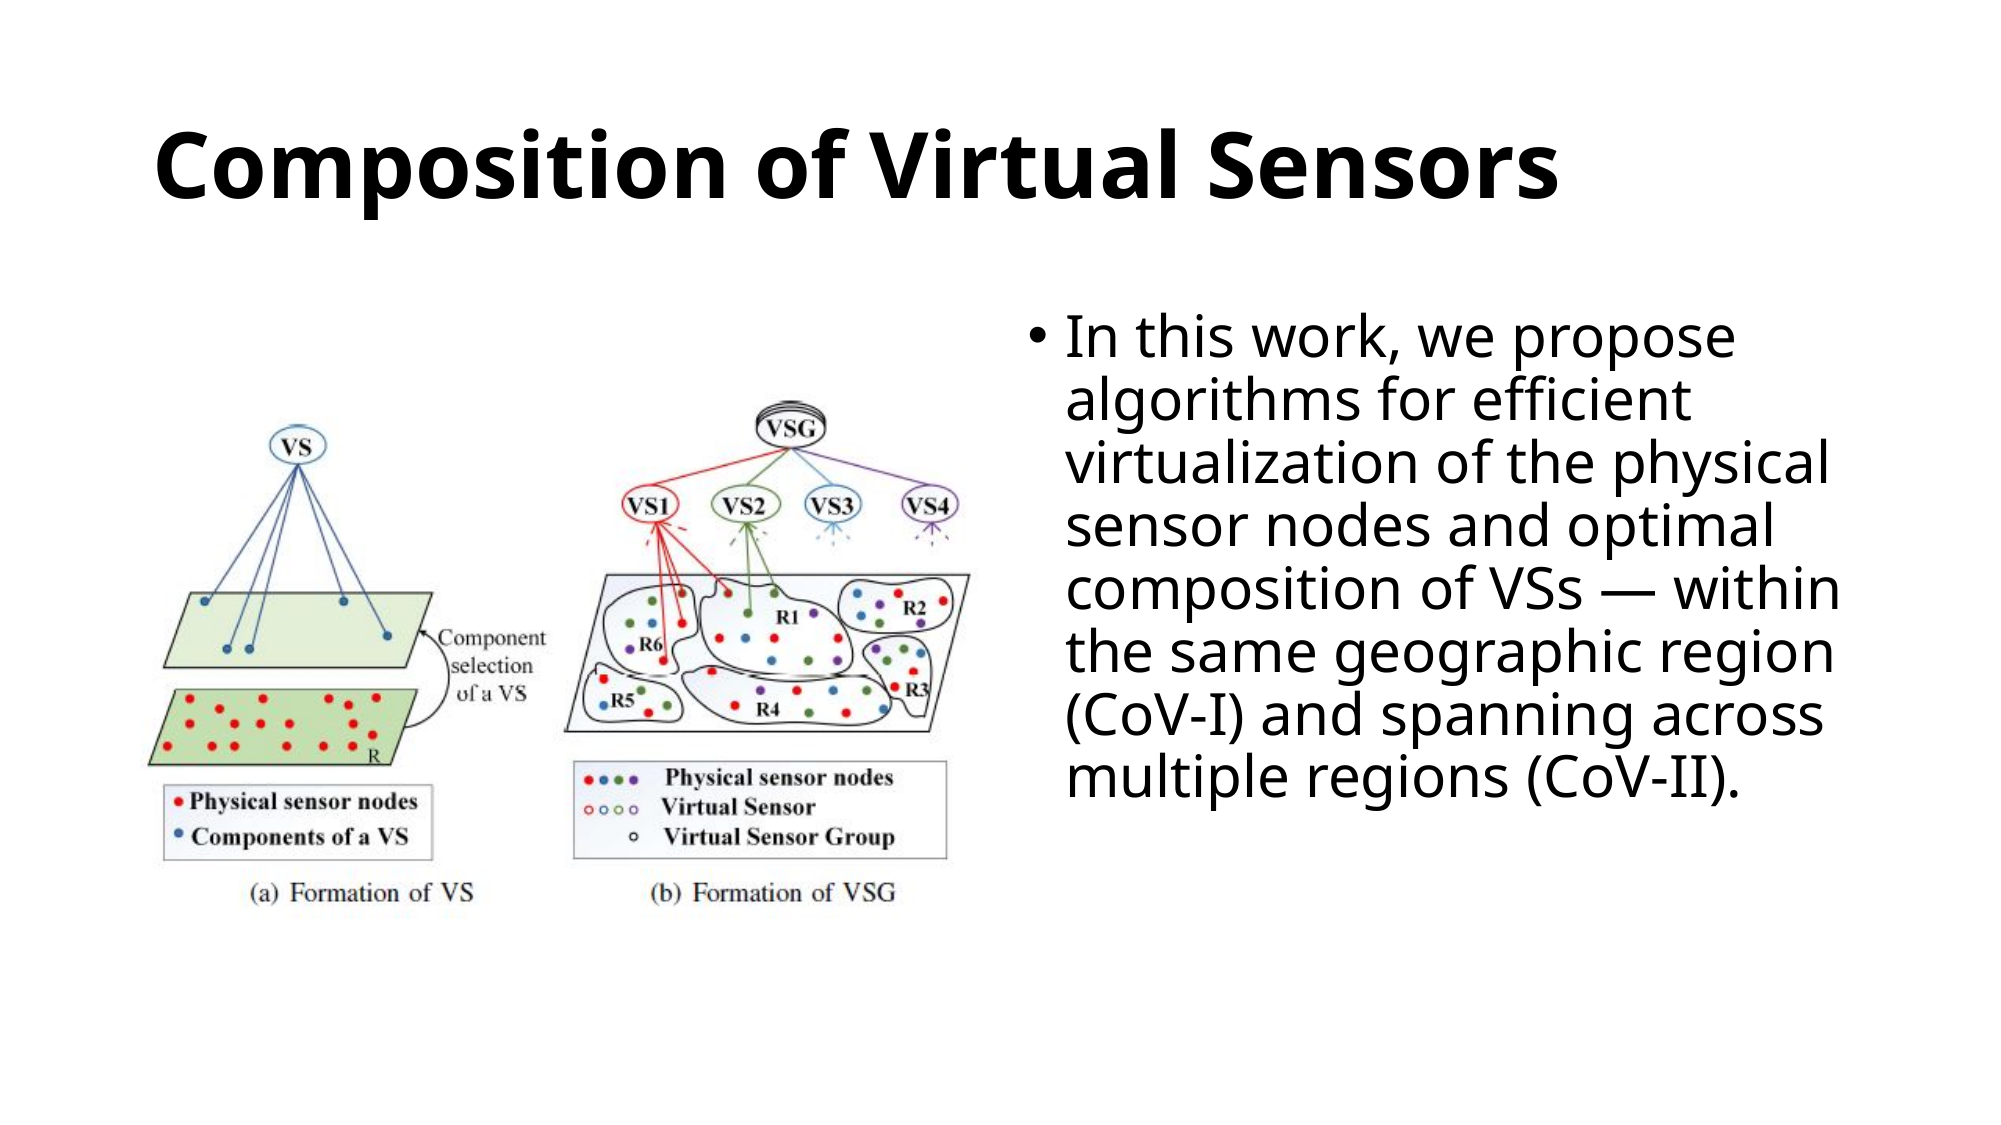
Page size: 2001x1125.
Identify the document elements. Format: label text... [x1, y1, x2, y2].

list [140, 393, 985, 920]
list In this work, we propose algorithms for efficient virtualization of the physical sensor nodes and optimal composition of VSs — within the same geographic region (CoV-I) and spanning across multiple regions (CoV-II). [1012, 299, 1863, 1014]
title Composition of Virtual Sensors [137, 59, 1863, 278]
